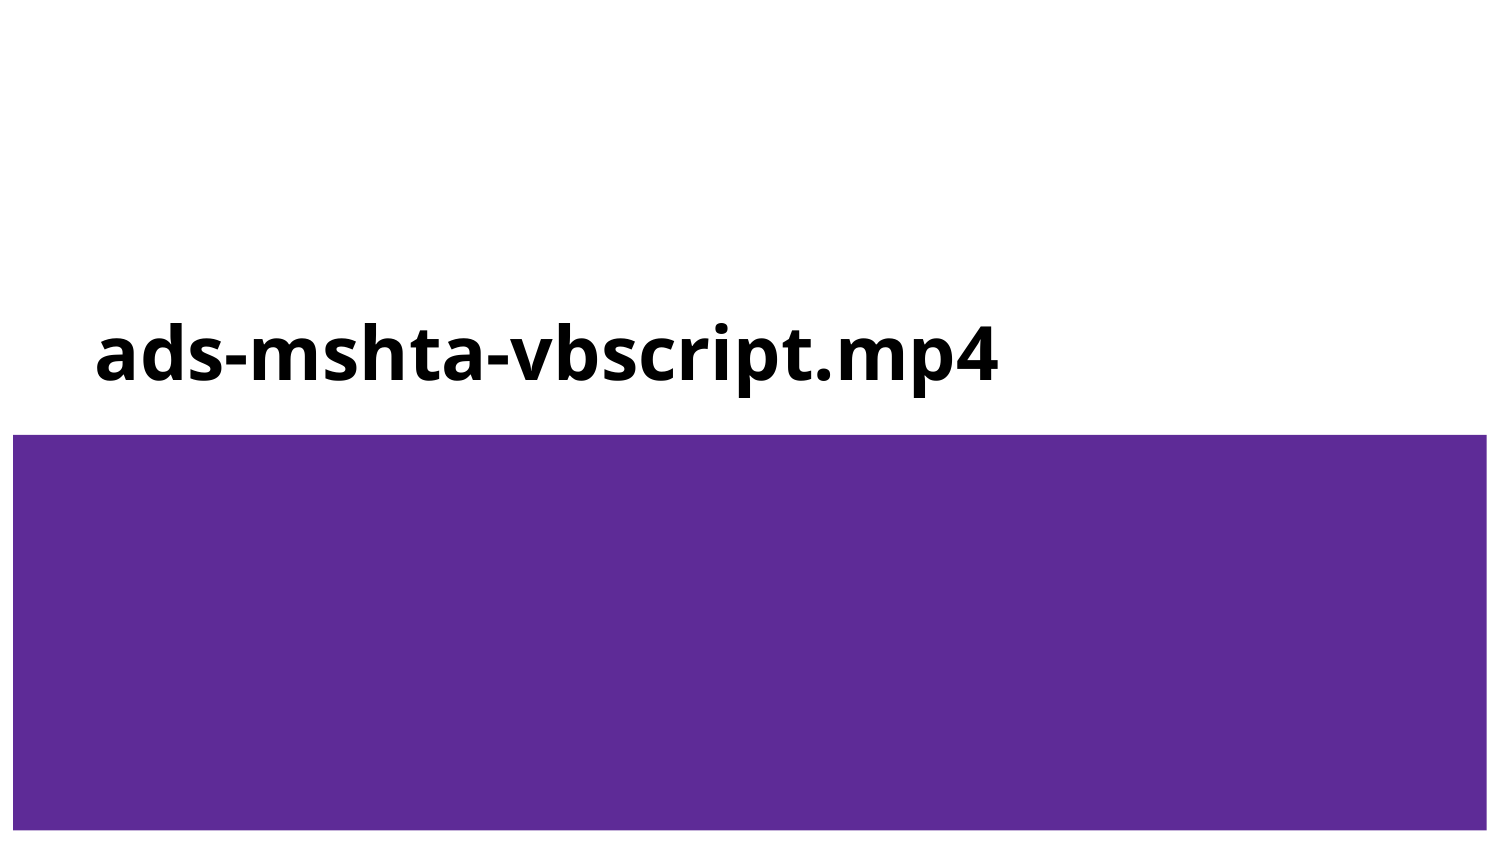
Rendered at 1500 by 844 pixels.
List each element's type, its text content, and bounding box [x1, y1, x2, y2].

title ads-mshta-vbscript.mp4 [79, 281, 1423, 411]
